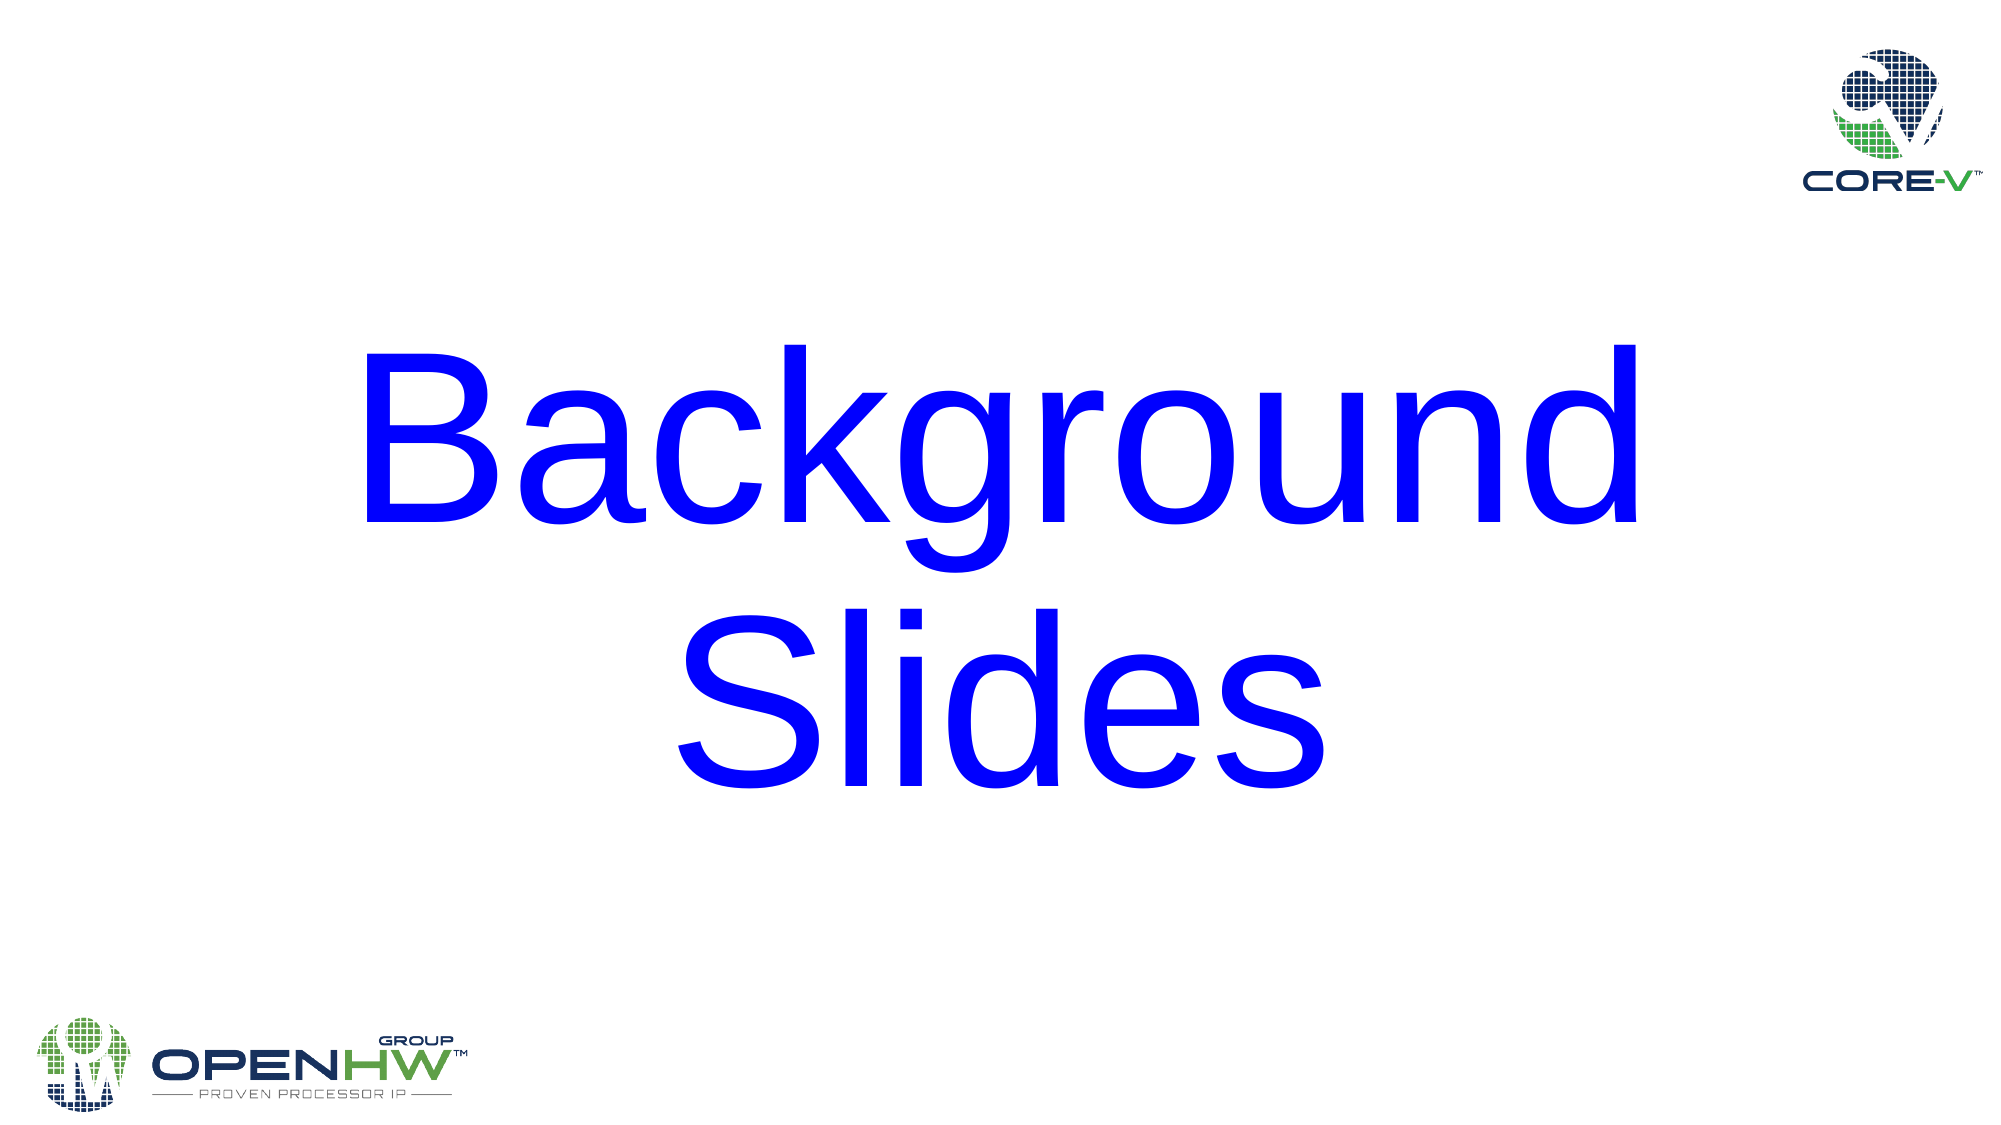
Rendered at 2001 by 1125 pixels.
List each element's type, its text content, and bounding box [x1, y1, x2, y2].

list Background Slides [68, 202, 1932, 950]
picture [32, 1013, 472, 1116]
picture [1803, 49, 1983, 191]
